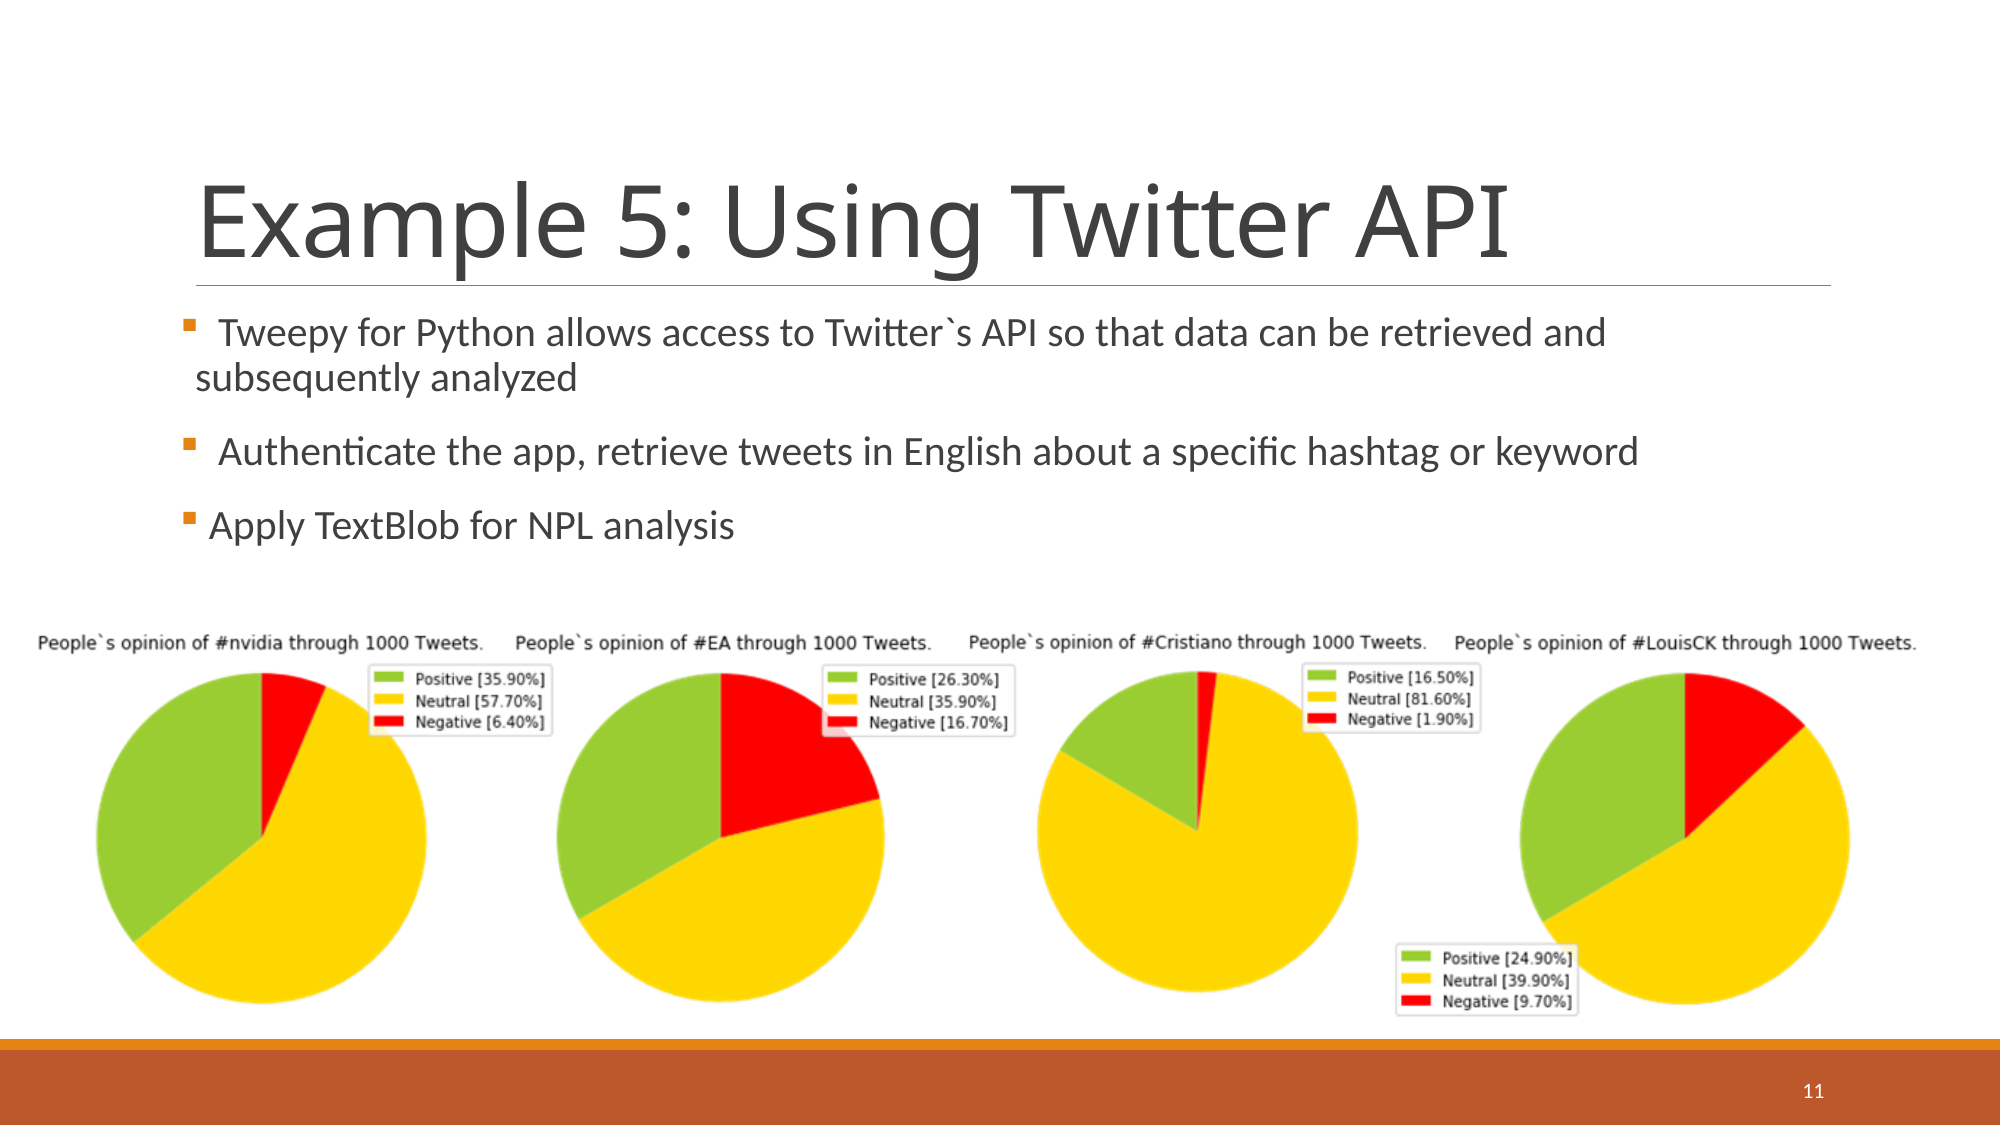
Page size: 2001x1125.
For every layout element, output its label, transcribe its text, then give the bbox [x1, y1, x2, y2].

picture [0, 622, 2000, 1040]
title Example 5: Using Twitter API [180, 47, 1830, 285]
slide_number 11 [1624, 1059, 1840, 1120]
list Tweepy for Python allows access to Twitter`s API so that data can be retrieved and subsequently analyzed Authenticate the app, retrieve tweets in English about a specific hashtag or keyword Apply TextBlob for NPL analysis [180, 302, 1830, 620]
